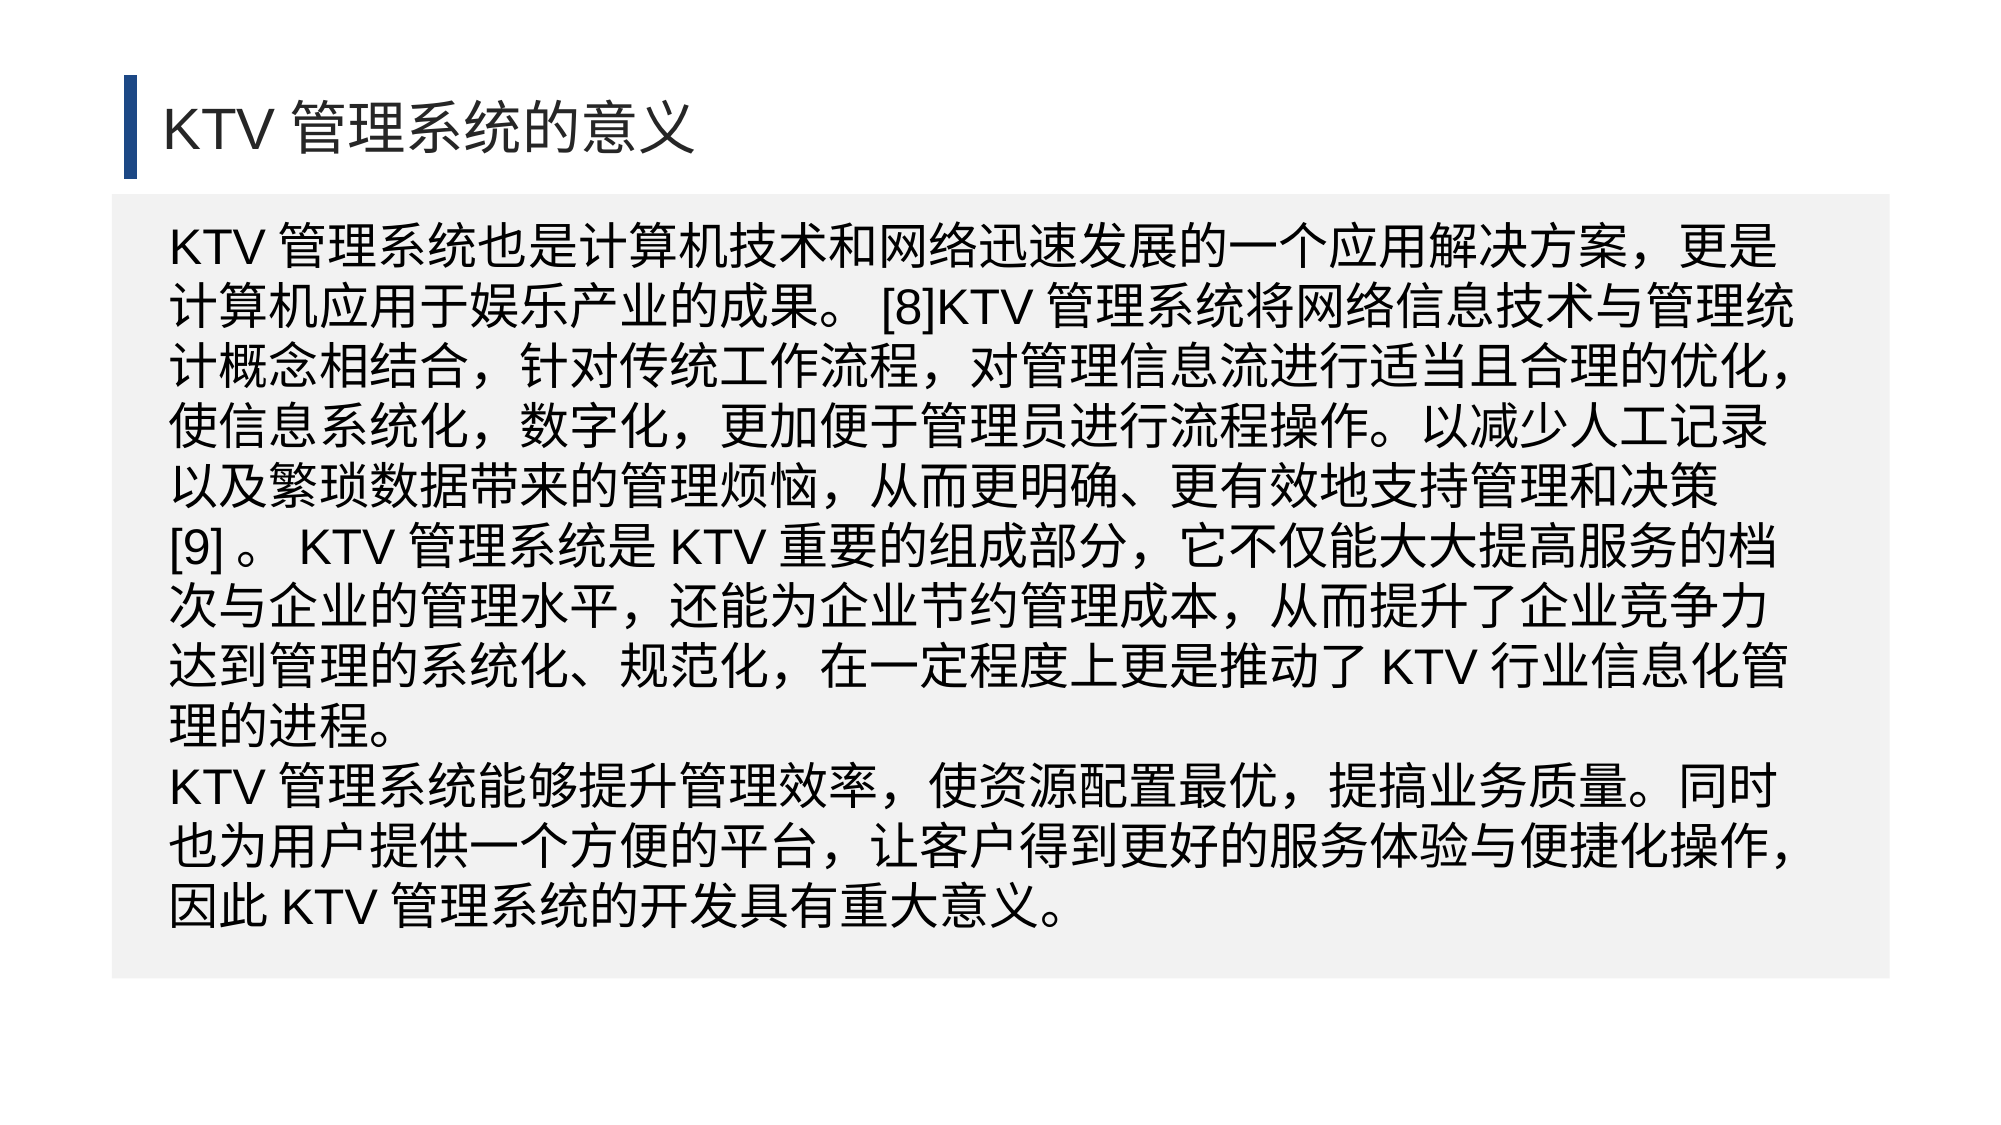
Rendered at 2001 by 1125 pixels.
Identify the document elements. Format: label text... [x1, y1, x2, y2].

text_box KTV管理系统的意义 [137, 83, 729, 169]
text_box [111, 193, 1891, 979]
text_box KTV管理系统也是计算机技术和网络迅速发展的一个应用解决方案，更是计算机应用于娱乐产业的成果。[8]KTV管理系统将网络信息技术与管理统计概念相结合，针对传统工作流程，对管理信息流进行适当且合理的优化，使信息系统化，数字化，更加便于管理员进行流程操作。以减少人工记录以及繁琐数据带来的管理烦恼，从而更明确、更有效地支持管理和决策[9]。KTV管理系统是KTV重要的组成部分，它不仅能大大提高服务的档次与企业的管理水平，还能为企业节约管理成本，从而提升了企业竞争力达到管理的系统化、规范化，在一定程度上更是推动了KTV行业信息化管理的进程。 KTV管理系统能够提升管理效率，使资源配置最优，提搞业务质量。同时也为用户提供一个方便的平台，让客户得到更好的服务体验与便捷化操作，因此KTV管理系统的开发具有重大意义。 [154, 207, 1823, 943]
